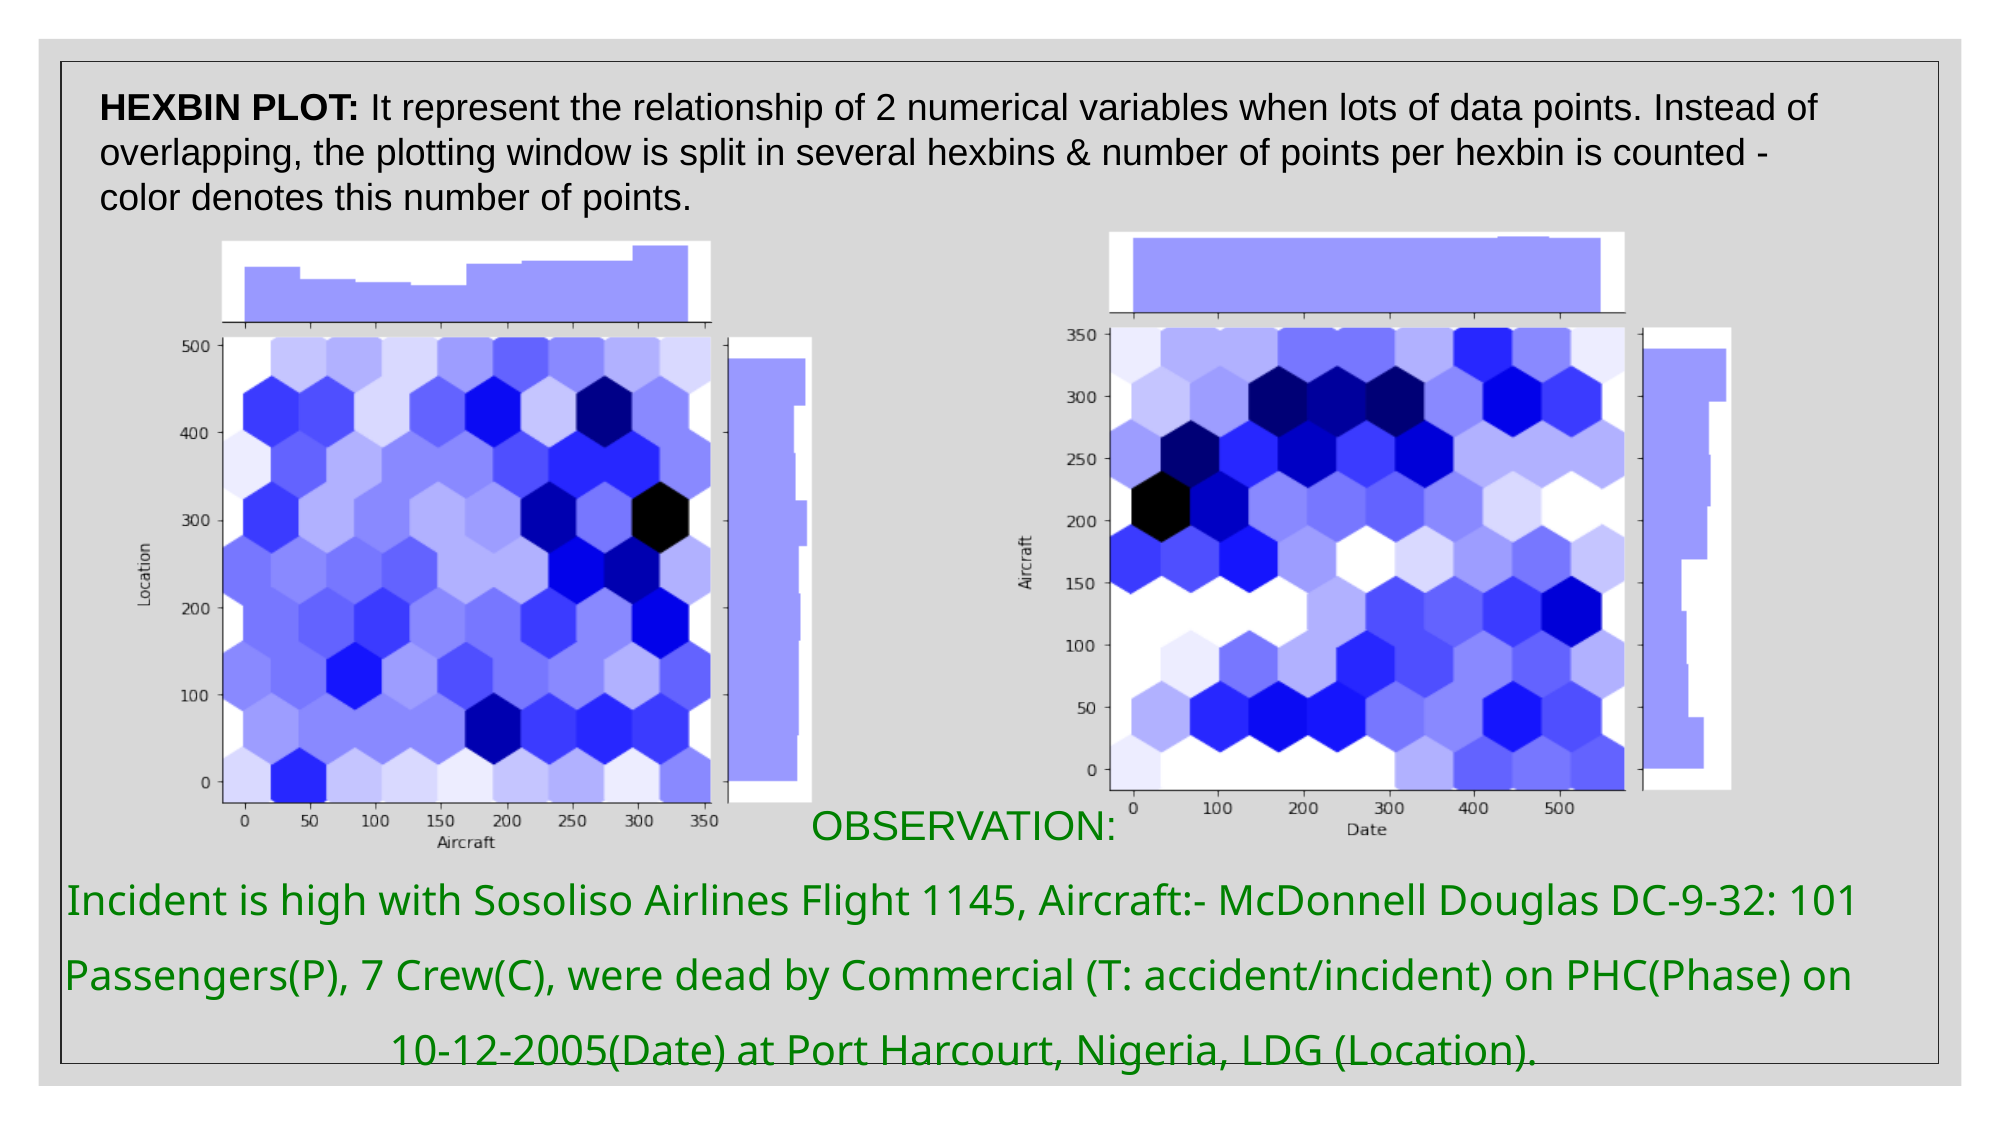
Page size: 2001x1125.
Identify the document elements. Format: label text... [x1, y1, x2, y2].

text_box HEXBIN PLOT: It represent the relationship of 2 numerical variables when lots of data points. Instead of overlapping, the plotting window is split in several hexbins & number of points per hexbin is counted - color denotes this number of points. [84, 76, 1874, 271]
picture [1008, 223, 1742, 866]
text_box OBSERVATION: Incident is high with Sosoliso Airlines Flight 1145, Aircraft:- McDonnell Douglas DC-9-32: 101 Passengers(P), 7 Crew(C), were dead by Commercial (T: accident/incident) on PHC(Phase) on 10-12-2005(Date) at Port Harcourt, Nigeria, LDG (Location). [35, 766, 1893, 1081]
picture [125, 232, 822, 880]
